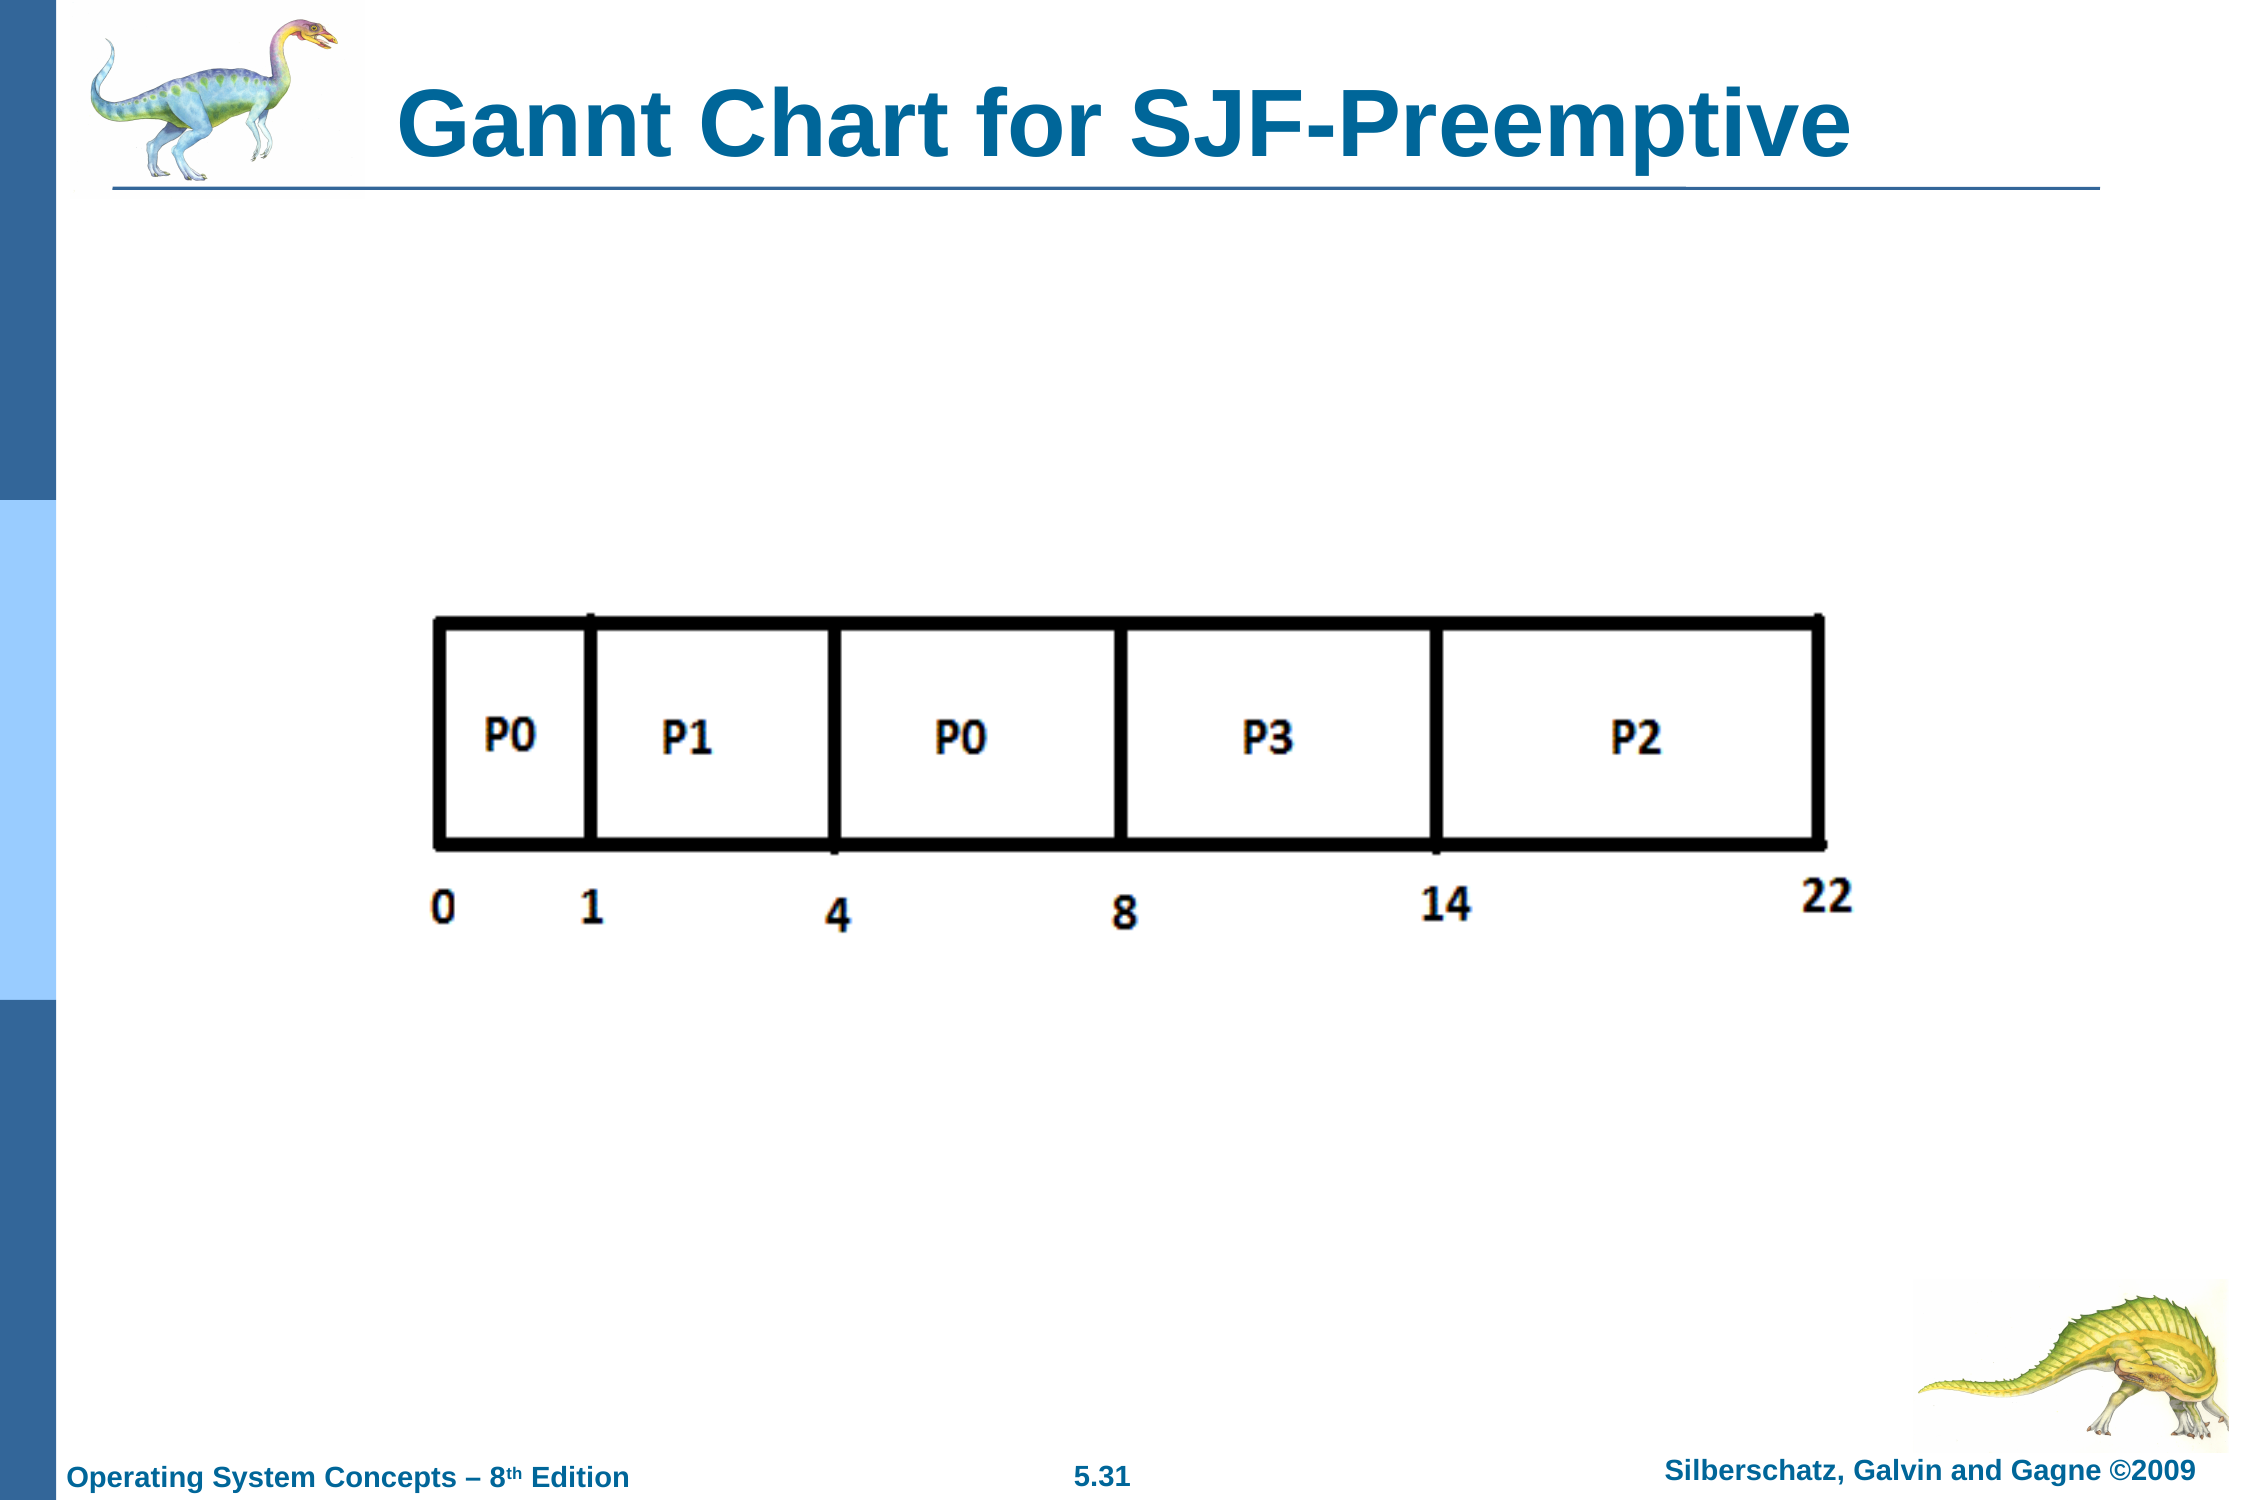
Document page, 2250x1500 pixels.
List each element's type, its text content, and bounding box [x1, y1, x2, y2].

picture [70, 0, 365, 199]
picture [1913, 1279, 2229, 1453]
title Gannt Chart for SJF-Preemptive [112, 60, 2138, 187]
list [210, 416, 2104, 1256]
